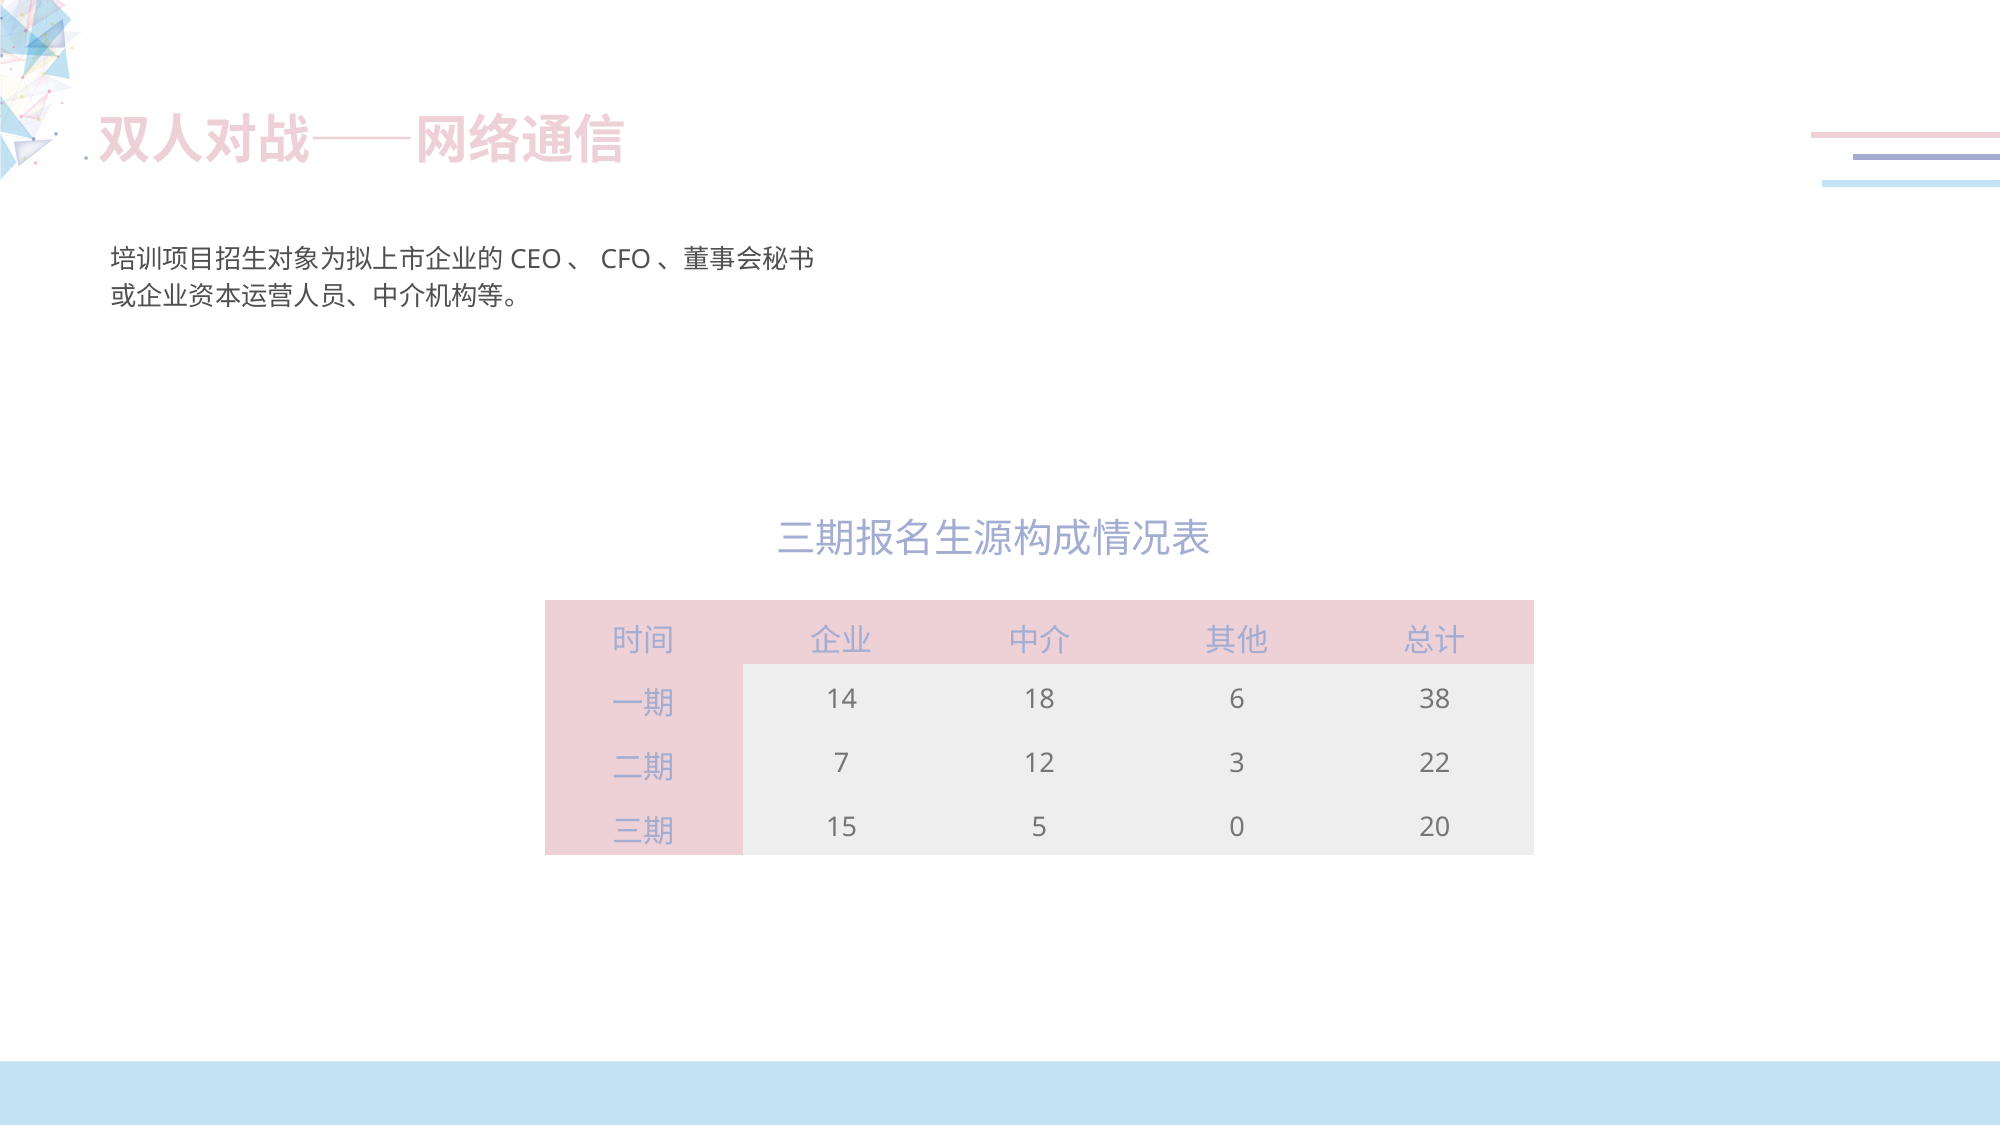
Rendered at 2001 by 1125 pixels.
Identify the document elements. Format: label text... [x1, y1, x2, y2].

table_header 总计 [1336, 600, 1534, 664]
table_cell 3 [1138, 727, 1336, 791]
table_cell 5 [941, 791, 1138, 855]
table_cell 20 [1336, 791, 1534, 855]
text_box [1852, 153, 2000, 161]
table_header 企业 [743, 600, 941, 664]
text_box 双人对战——网络通信 [98, 95, 931, 169]
table_cell 三期 [545, 791, 743, 855]
text_box [1821, 180, 2000, 187]
table_cell 15 [743, 791, 941, 855]
text_box [0, 1061, 2000, 1125]
text_box 三期报名生源构成情况表 [776, 505, 1227, 561]
table_cell 18 [941, 664, 1138, 727]
table_cell 6 [1138, 664, 1336, 727]
table_cell 12 [941, 727, 1138, 791]
text_box 培训项目招生对象为拟上市企业的CEO、CFO、董事会秘书或企业资本运营人员、中介机构等。 [110, 236, 833, 311]
table_cell 0 [1138, 791, 1336, 855]
table_cell 二期 [545, 727, 743, 791]
table_cell 14 [743, 664, 941, 727]
table_cell 7 [743, 727, 941, 791]
text_box [1810, 131, 2000, 139]
table_header 时间 [545, 600, 743, 664]
table_cell 一期 [545, 664, 743, 727]
table_header 其他 [1138, 600, 1336, 664]
table_cell 38 [1336, 664, 1534, 727]
picture [0, 0, 154, 200]
table_header 中介 [941, 600, 1138, 664]
table_cell 22 [1336, 727, 1534, 791]
